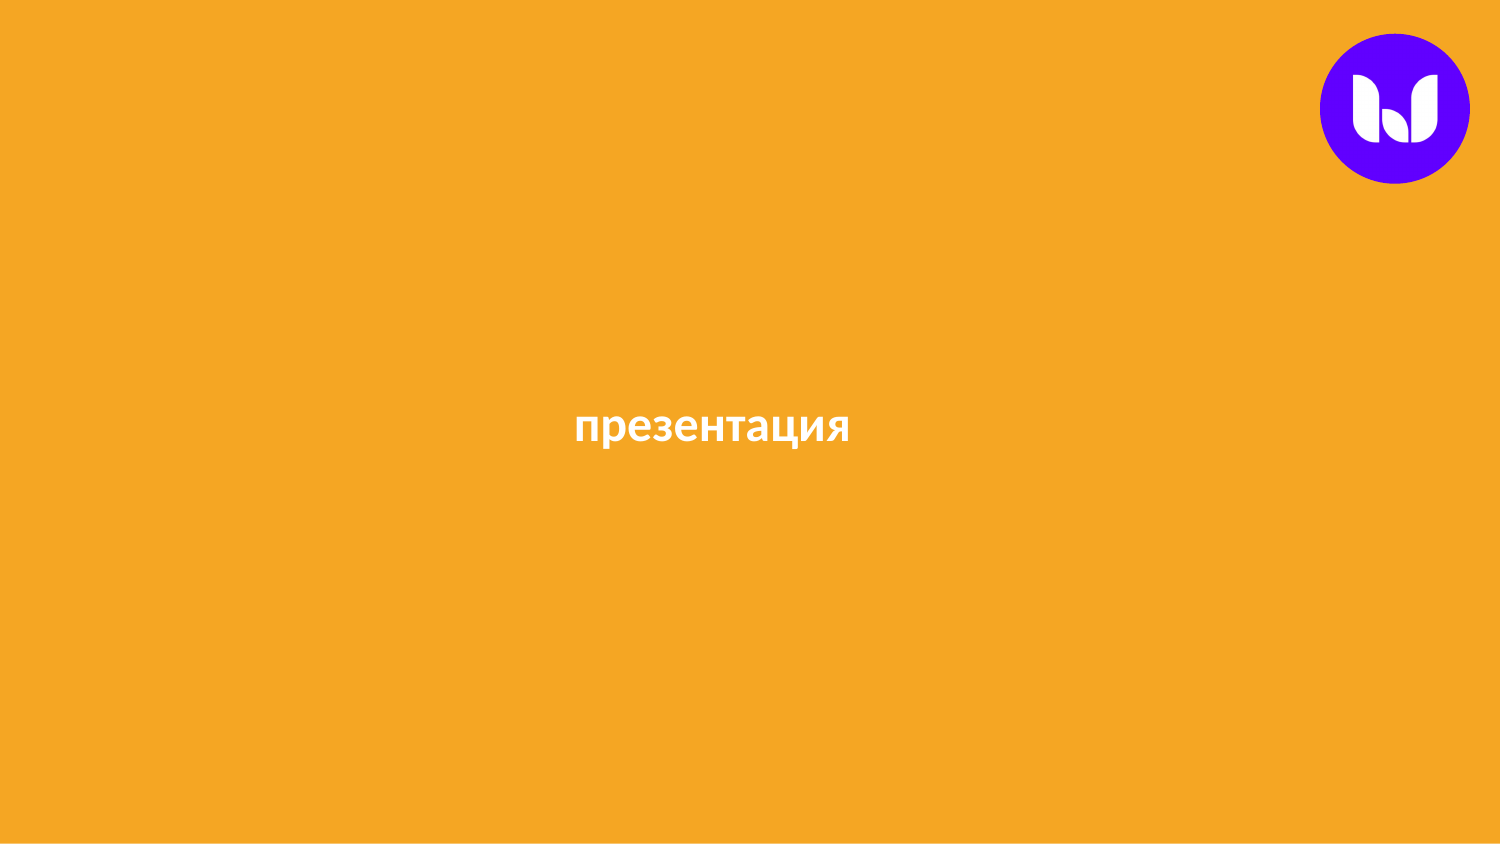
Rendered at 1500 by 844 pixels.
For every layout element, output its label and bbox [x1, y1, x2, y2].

text_box [0, 0, 1500, 844]
picture [1319, 33, 1470, 184]
